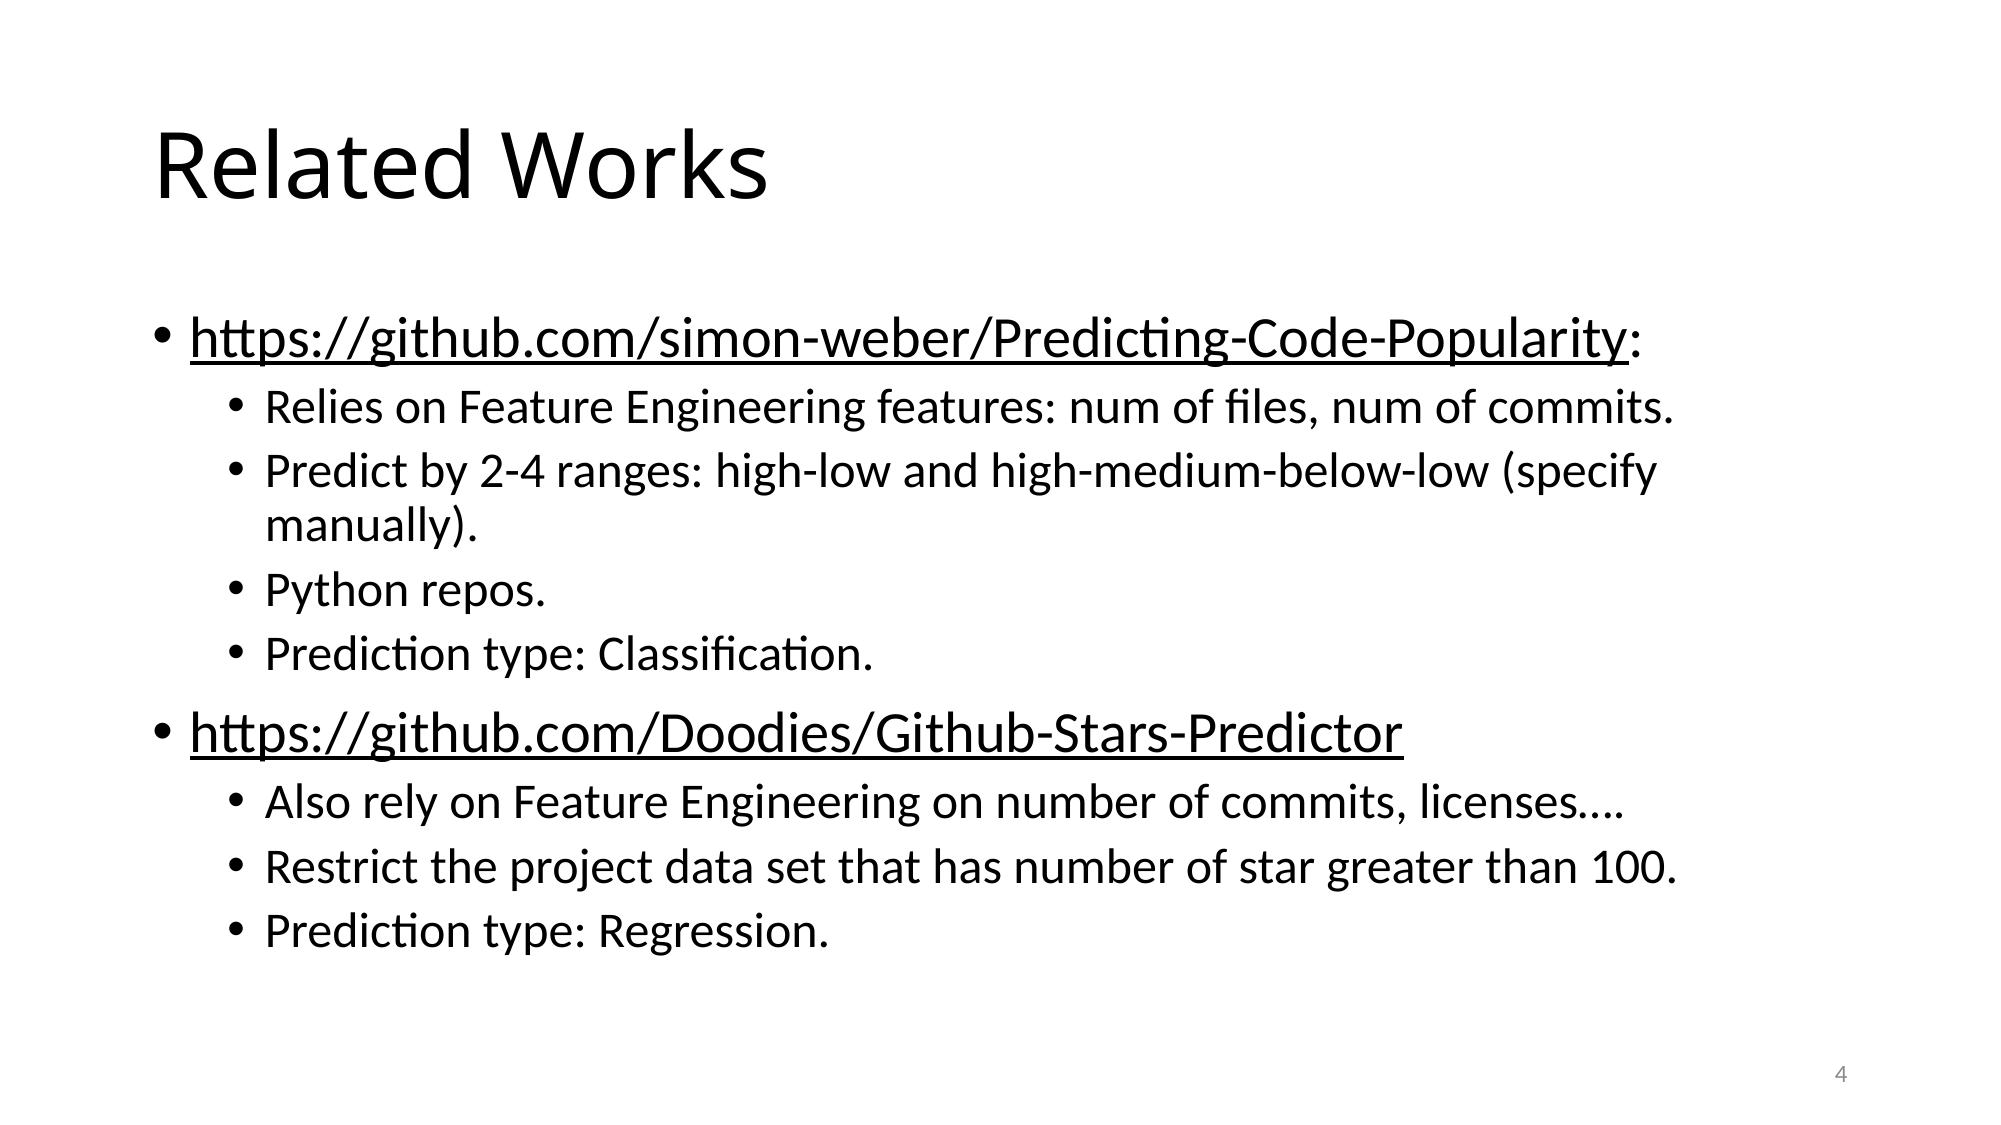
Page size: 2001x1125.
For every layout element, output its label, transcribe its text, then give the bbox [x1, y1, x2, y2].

title Related Works [137, 59, 1863, 278]
list https://github.com/simon-weber/Predicting-Code-Popularity: Relies on Feature Engineering features: num of files, num of commits. Predict by 2-4 ranges: high-low and high-medium-below-low (specify manually). Python repos. Prediction type: Classification. https://github.com/Doodies/Github-Stars-Predictor Also rely on Feature Engineering on number of commits, licenses…. Restrict the project data set that has number of star greater than 100. Prediction type: Regression. [137, 299, 1863, 1014]
slide_number 4 [1412, 1042, 1863, 1103]
